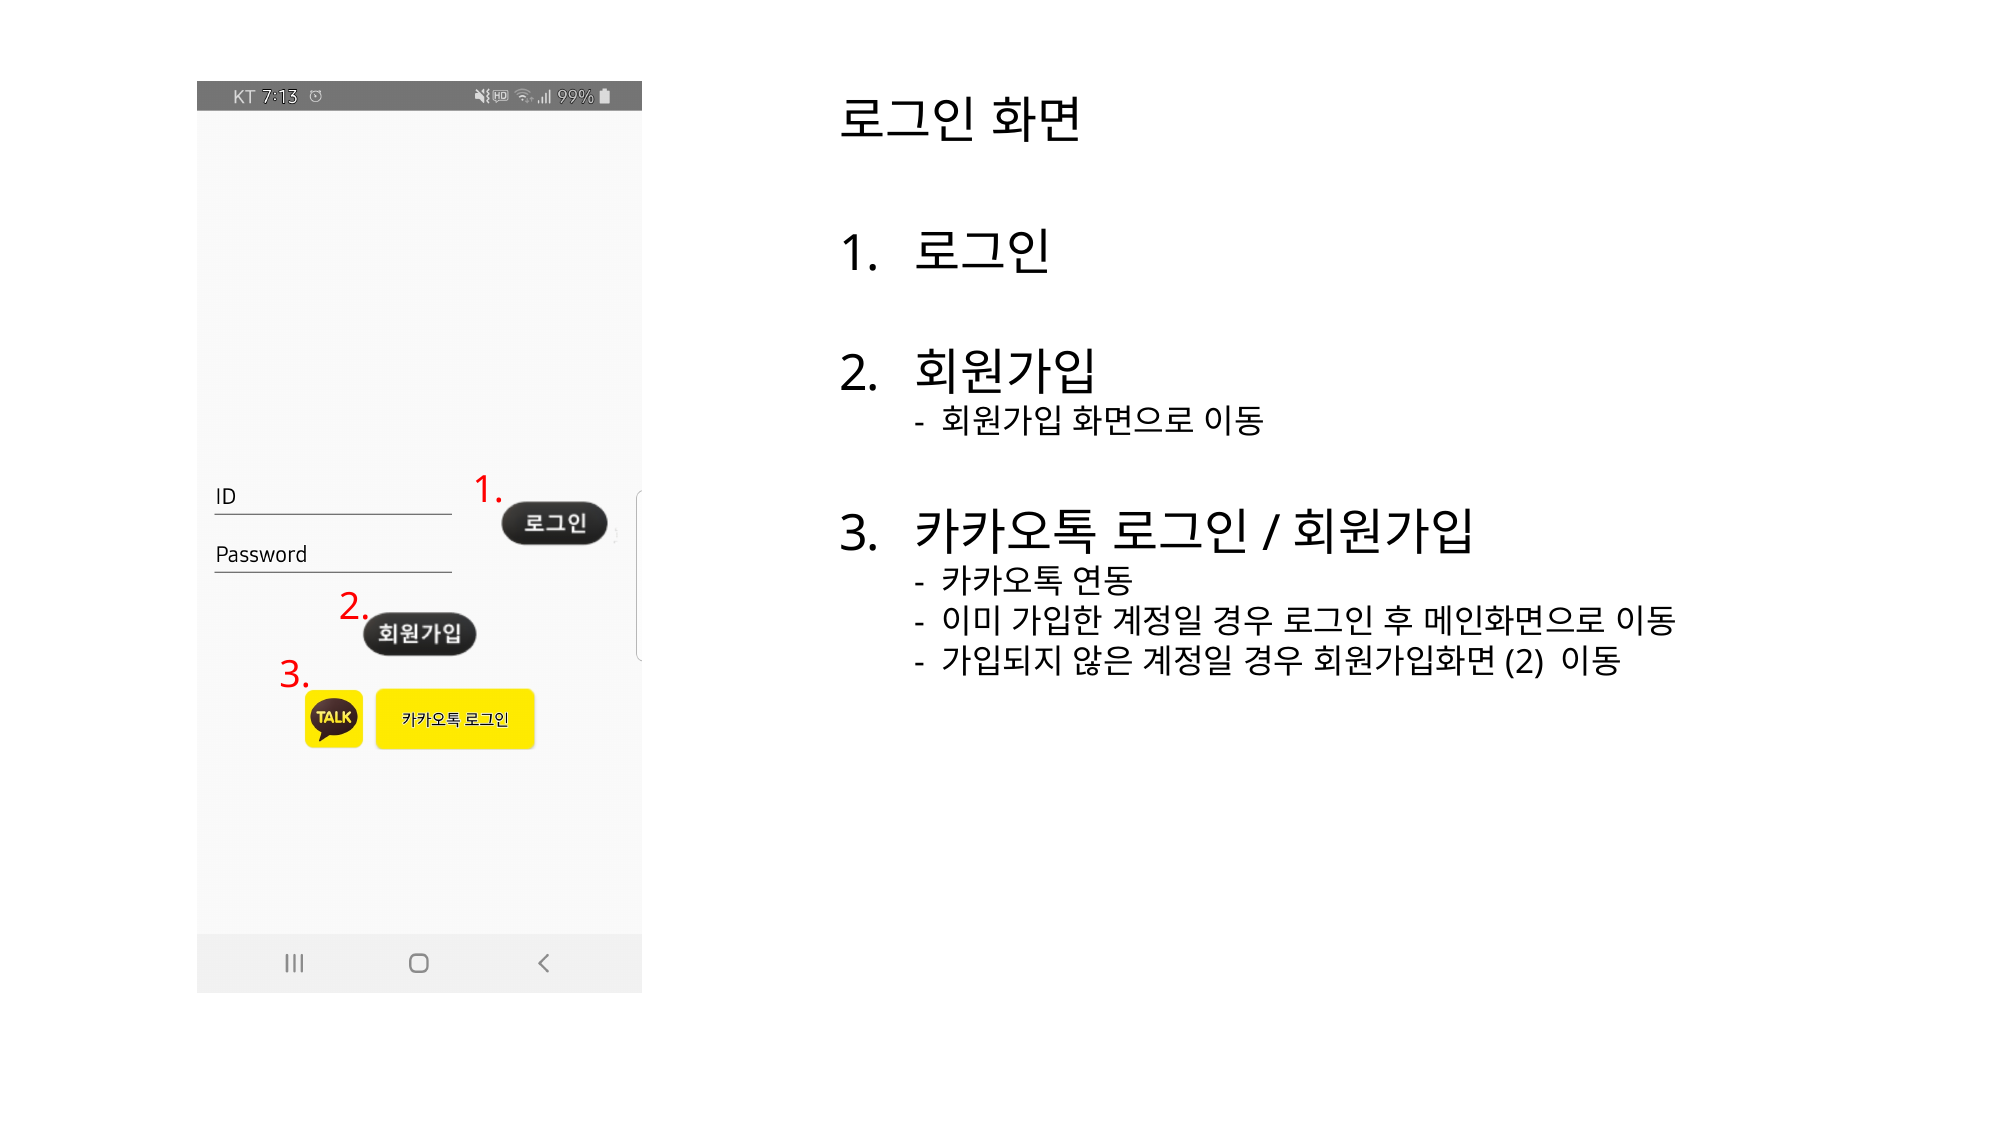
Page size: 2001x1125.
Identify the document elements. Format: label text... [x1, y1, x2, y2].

picture [197, 81, 642, 993]
text_box 로그인 회원가입 - 회원가입 화면으로 이동 카카오톡 로그인/회원가입 - 카카오톡 연동 - 이미 가입한 계정일 경우 로그인 후 메인화면으로 이동 - 가입되지 않은 계정일 경우 회원가입화면(2) 이동 [824, 213, 1840, 688]
text_box 로그인 화면 [824, 81, 1552, 156]
